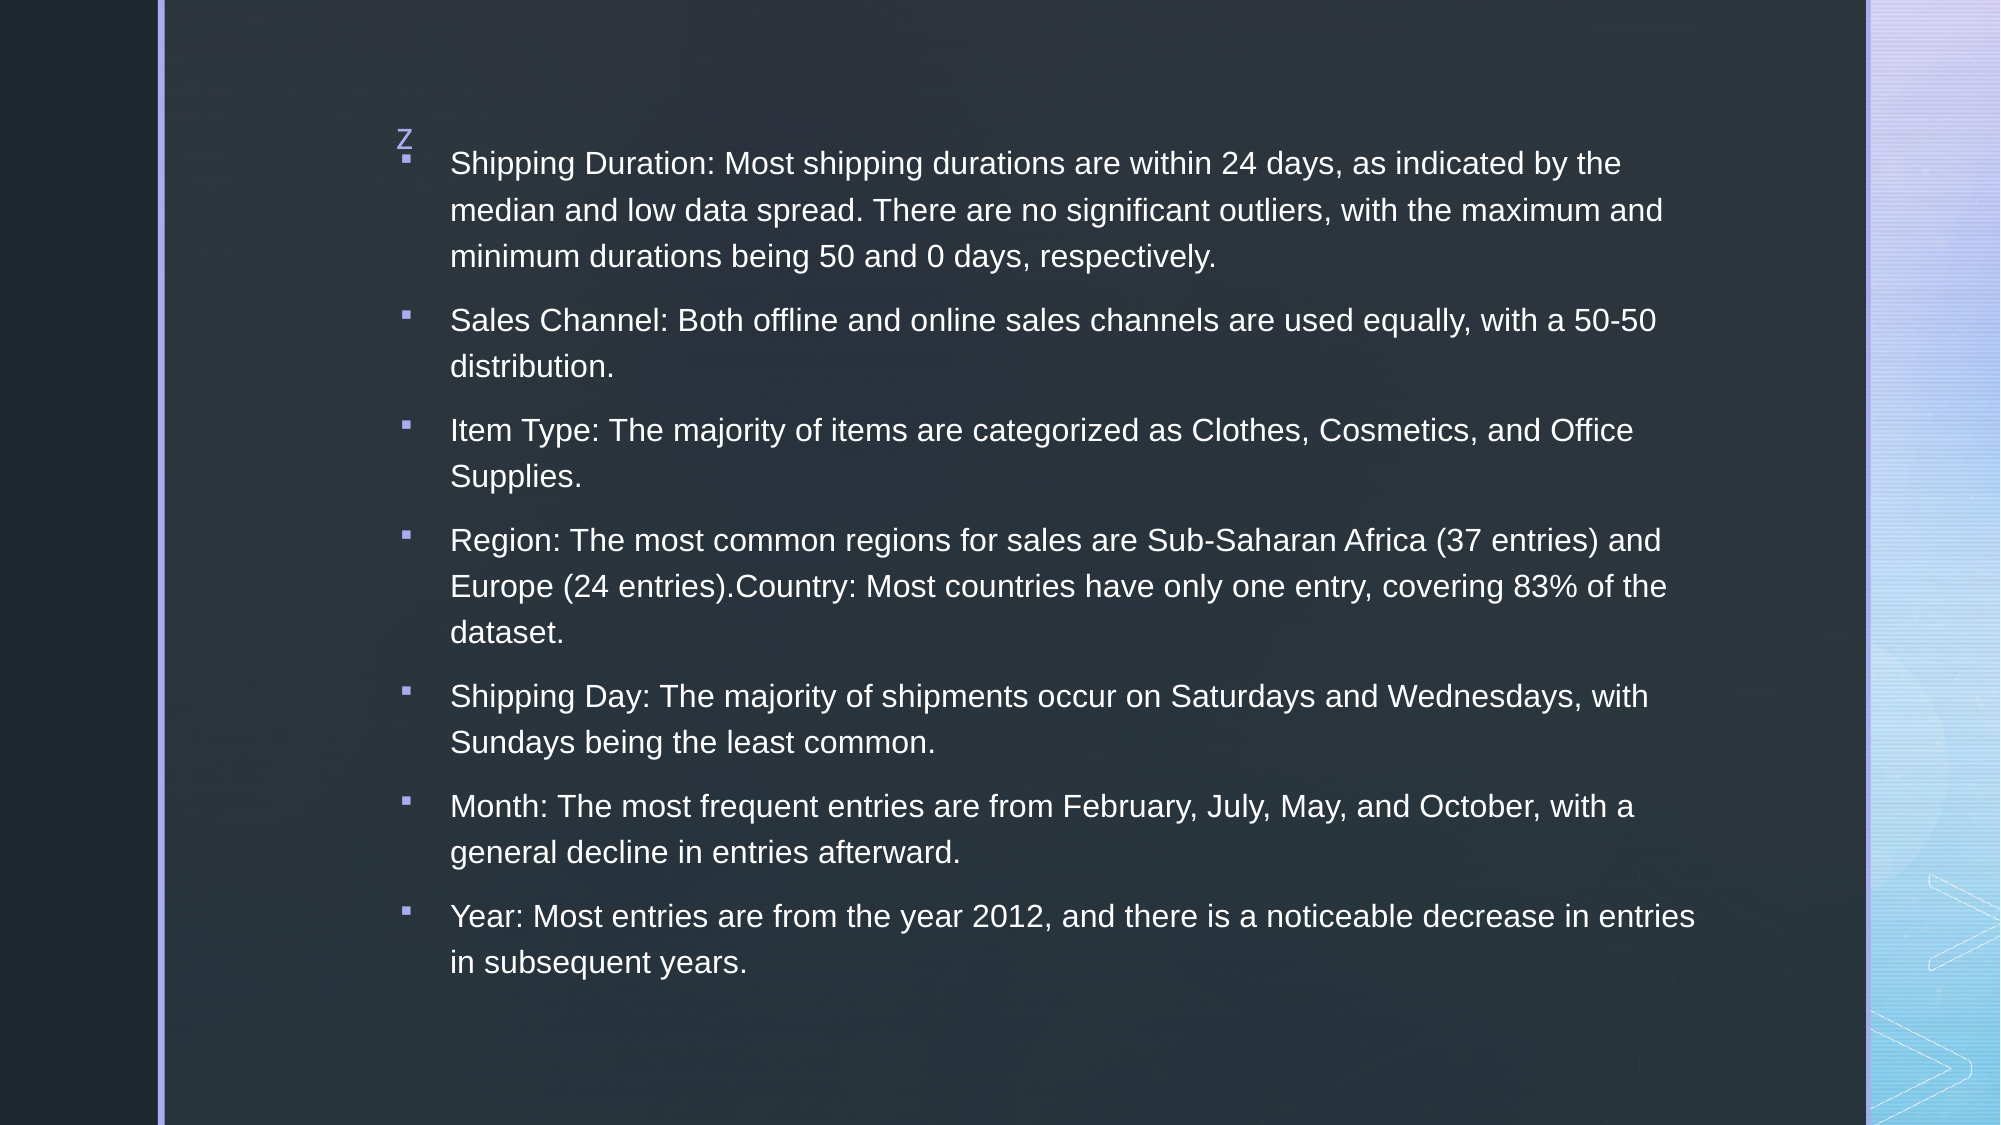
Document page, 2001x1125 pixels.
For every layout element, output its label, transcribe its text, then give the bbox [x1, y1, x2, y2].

picture [1871, 0, 2001, 1125]
list Shipping Duration: Most shipping durations are within 24 days, as indicated by the median and low data spread. There are no significant outliers, with the maximum and minimum durations being 50 and 0 days, respectively. Sales Channel: Both offline and online sales channels are used equally, with a 50-50 distribution. Item Type: The majority of items are categorized as Clothes, Cosmetics, and Office Supplies. Region: The most common regions for sales are Sub-Saharan Africa (37 entries) and Europe (24 entries).Country: Most countries have only one entry, covering 83% of the dataset. Shipping Day: The majority of shipments occur on Saturdays and Wednesdays, with Sundays being the least common. Month: The most frequent entries are from February, July, May, and October, with a general decline in entries afterward. Year: Most entries are from the year 2012, and there is a noticeable decrease in entries in subsequent years. [383, 122, 1734, 993]
